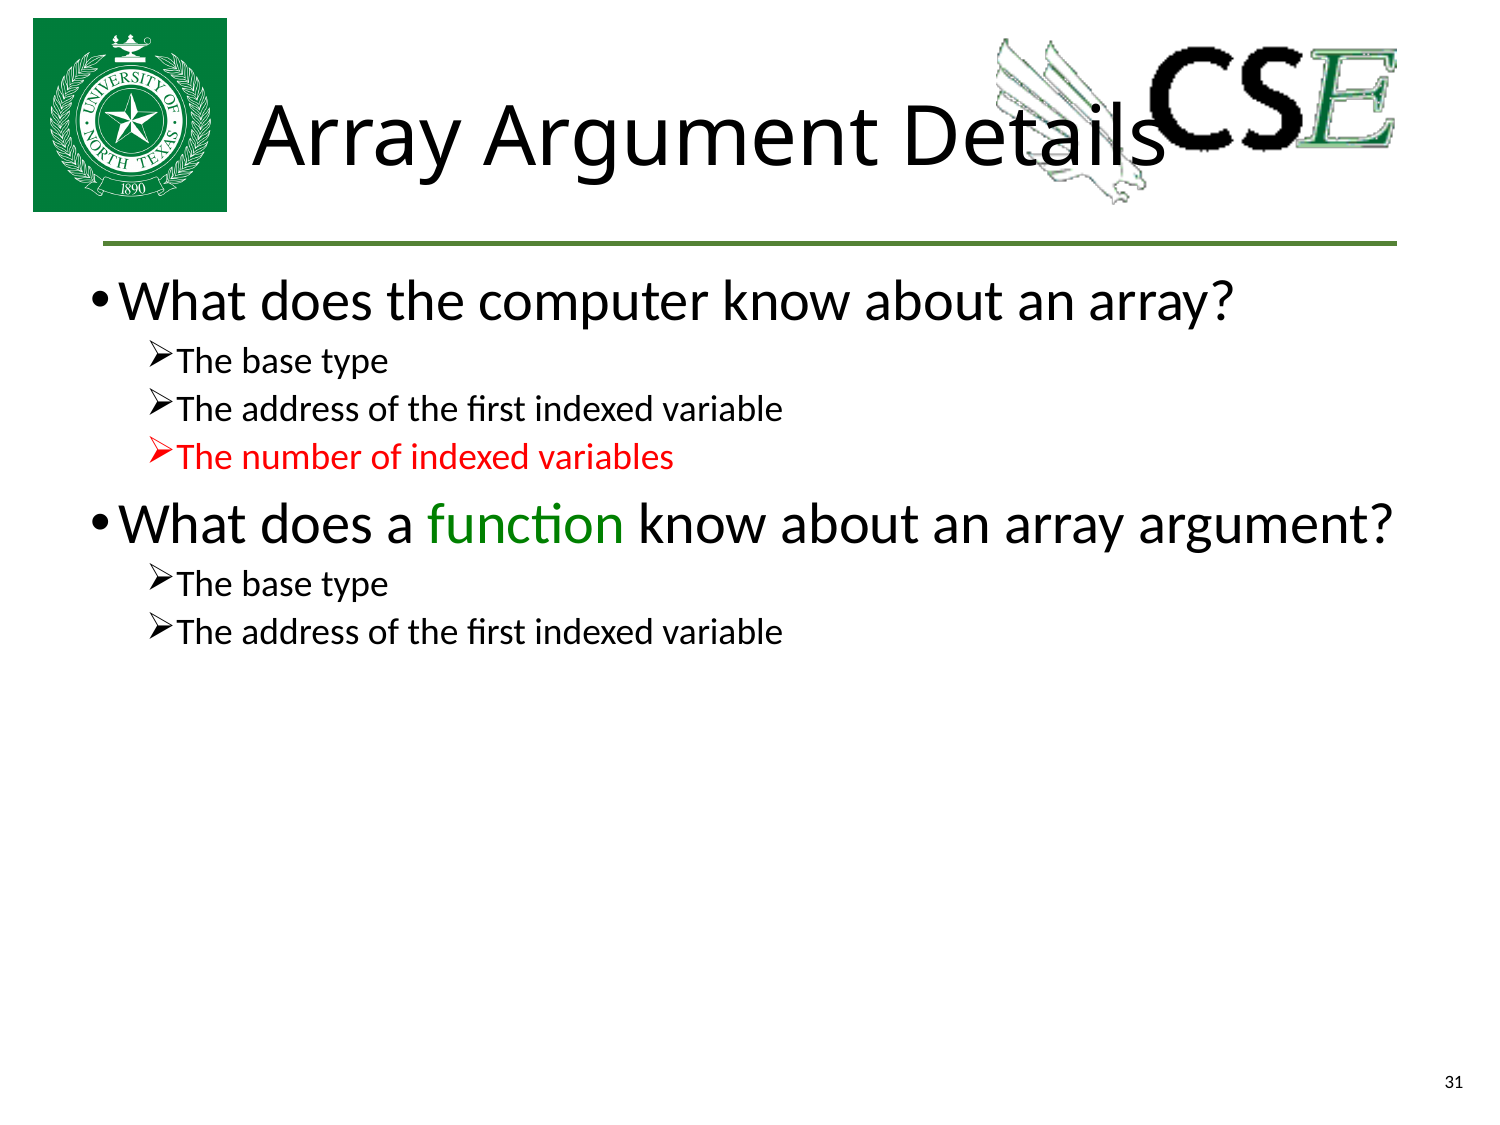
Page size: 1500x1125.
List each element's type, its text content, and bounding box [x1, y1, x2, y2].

title Array Argument Details [237, 45, 1479, 233]
picture [33, 18, 227, 212]
slide_number 31 [1418, 1051, 1479, 1112]
picture [996, 37, 1397, 45]
list What does the computer know about an array? The base type The address of the first indexed variable The number of indexed variables What does a function know about an array argument? The base type The address of the first indexed variable [75, 262, 1425, 1052]
